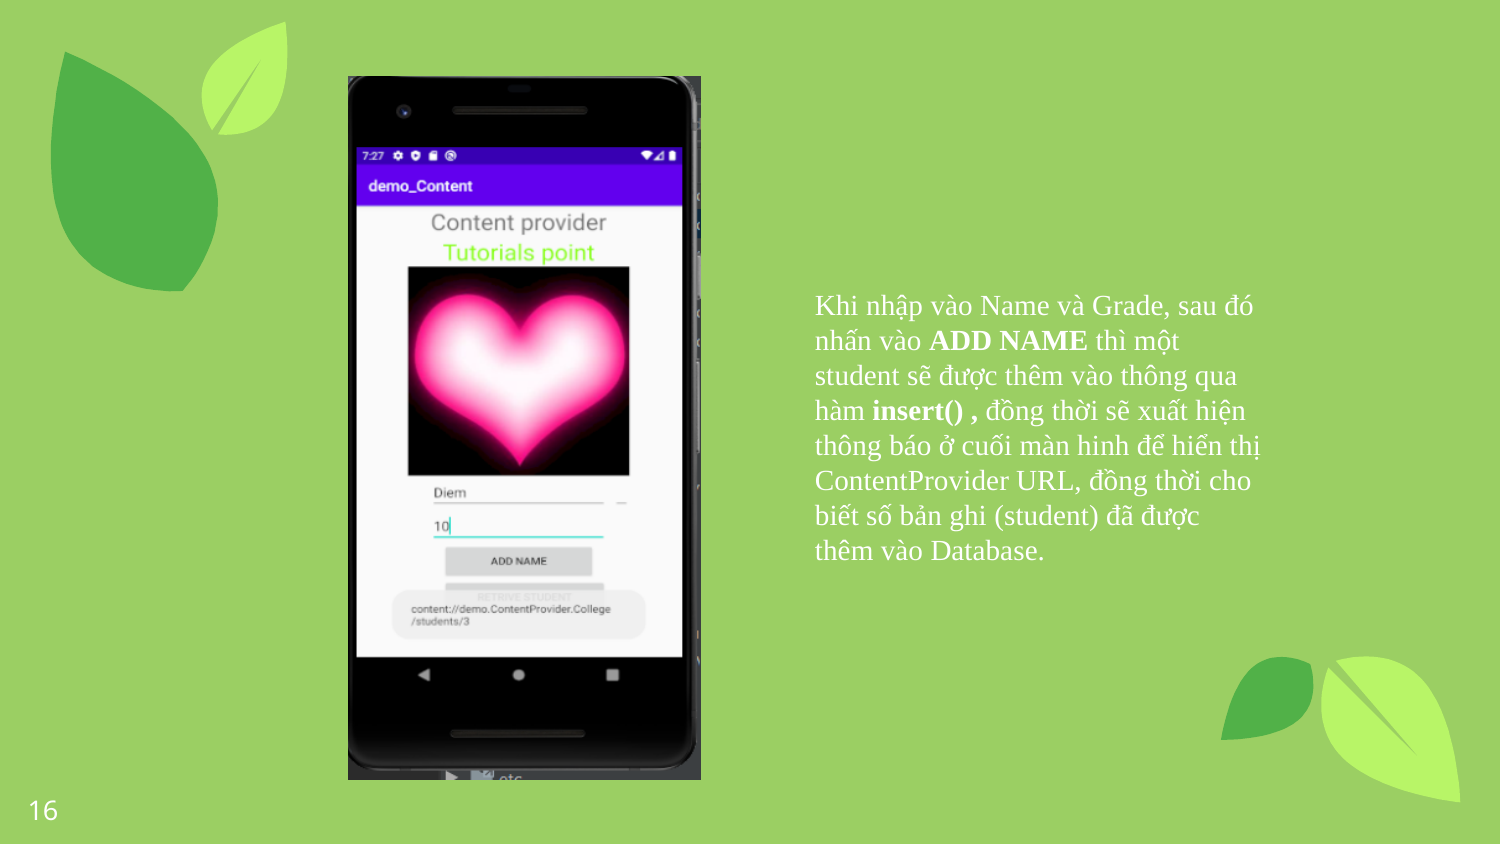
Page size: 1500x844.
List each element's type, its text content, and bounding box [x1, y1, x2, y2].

text_box Khi nhập vào Name và Grade, sau đó nhấn vào ADD NAME thì một student sẽ được thêm vào thông qua hàm insert() , đồng thời sẽ xuất hiện thông báo ở cuối màn hinh để hiển thị ContentProvider URL, đồng thời cho biết số bản ghi (student) đã được thêm vào Database. [800, 278, 1278, 574]
slide_number 16 [12, 779, 103, 844]
picture [347, 76, 702, 780]
